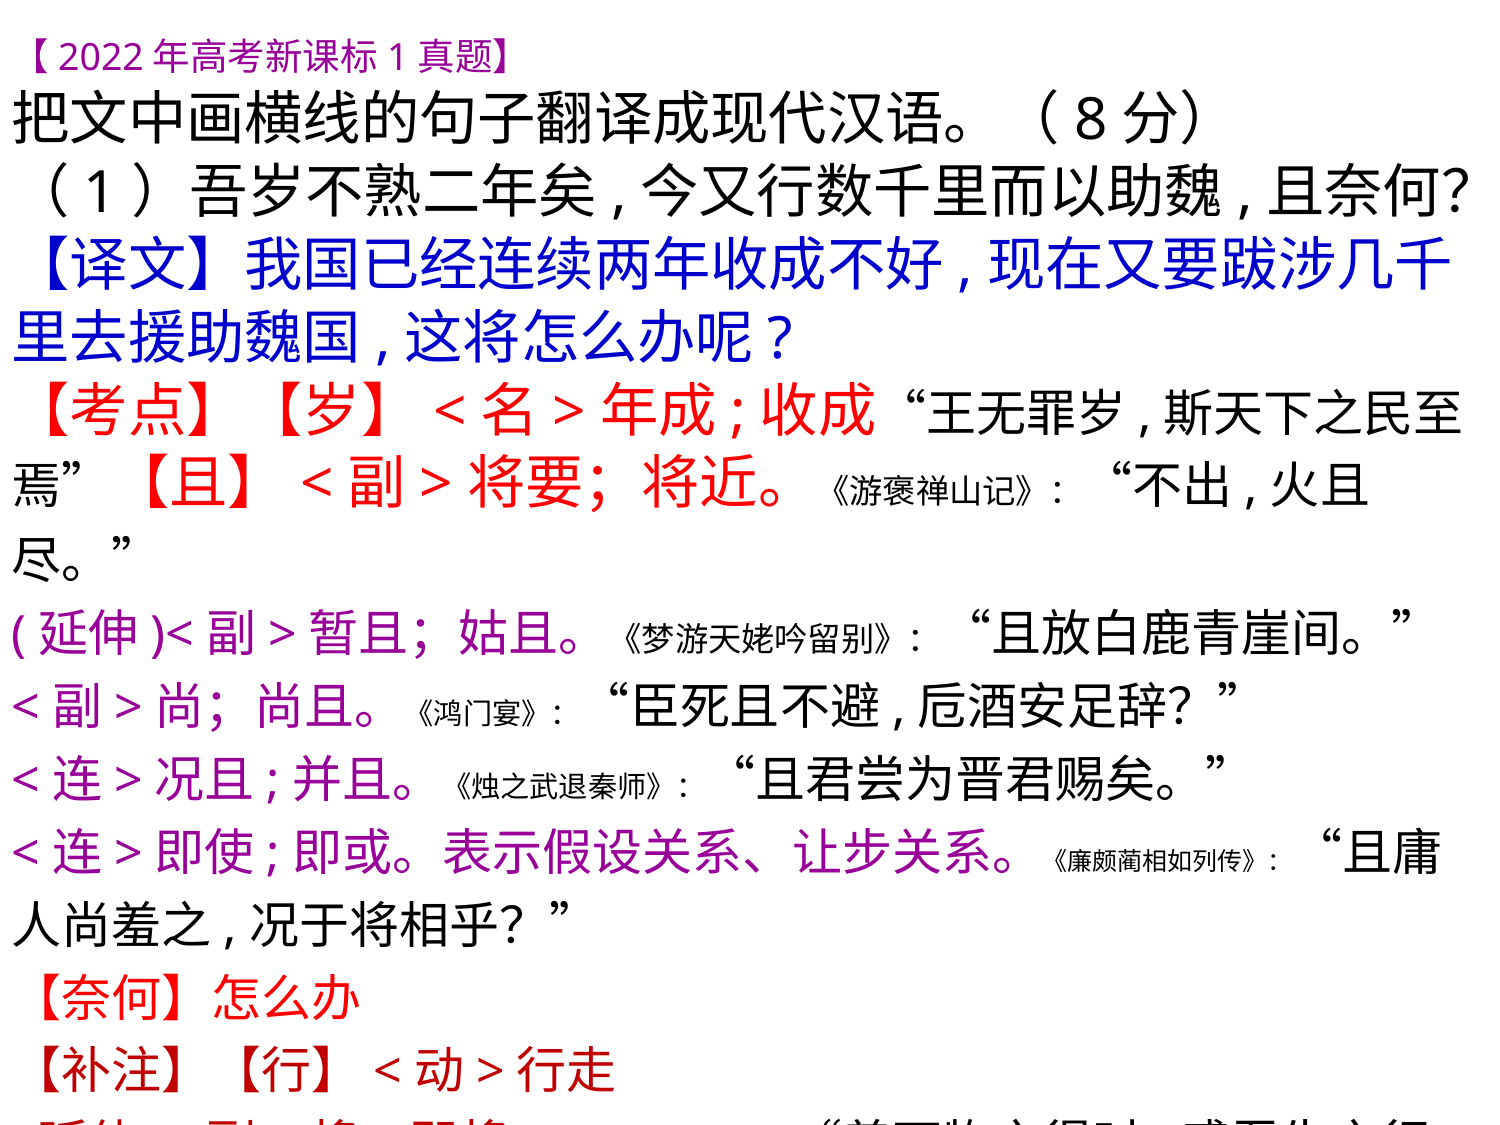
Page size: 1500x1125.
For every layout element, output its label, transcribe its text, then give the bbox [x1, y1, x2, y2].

text_box 【2022年高考新课标1真题】 把文中画横线的句子翻译成现代汉语。（8分） （1）吾岁不熟二年矣,今又行数千里而以助魏,且奈何？【译文】我国已经连续两年收成不好,现在又要跋涉几千里去援助魏国,这将怎么办呢? 【考点】【岁】<名>年成;收成“王无罪岁,斯天下之民至焉”【且】<副>将要；将近。《游褒禅山记》：“不出,火且尽。” (延伸)<副>暂且；姑且。《梦游天姥吟留别》：“且放白鹿青崖间。” <副>尚；尚且。《鸿门宴》：“臣死且不避,卮酒安足辞？” <连>况且;并且。《烛之武退秦师》：“且君尝为晋君赐矣。” <连>即使;即或。表示假设关系、让步关系。《廉颇蔺相如列传》：“且庸人尚羞之,况于将相乎？” 【奈何】怎么办 【补注】【行】<动>行走 (延伸)<副>将；即将。《归去来兮辞》：“善万物之得时,感吾生之行休” [0, 0, 1500, 1125]
